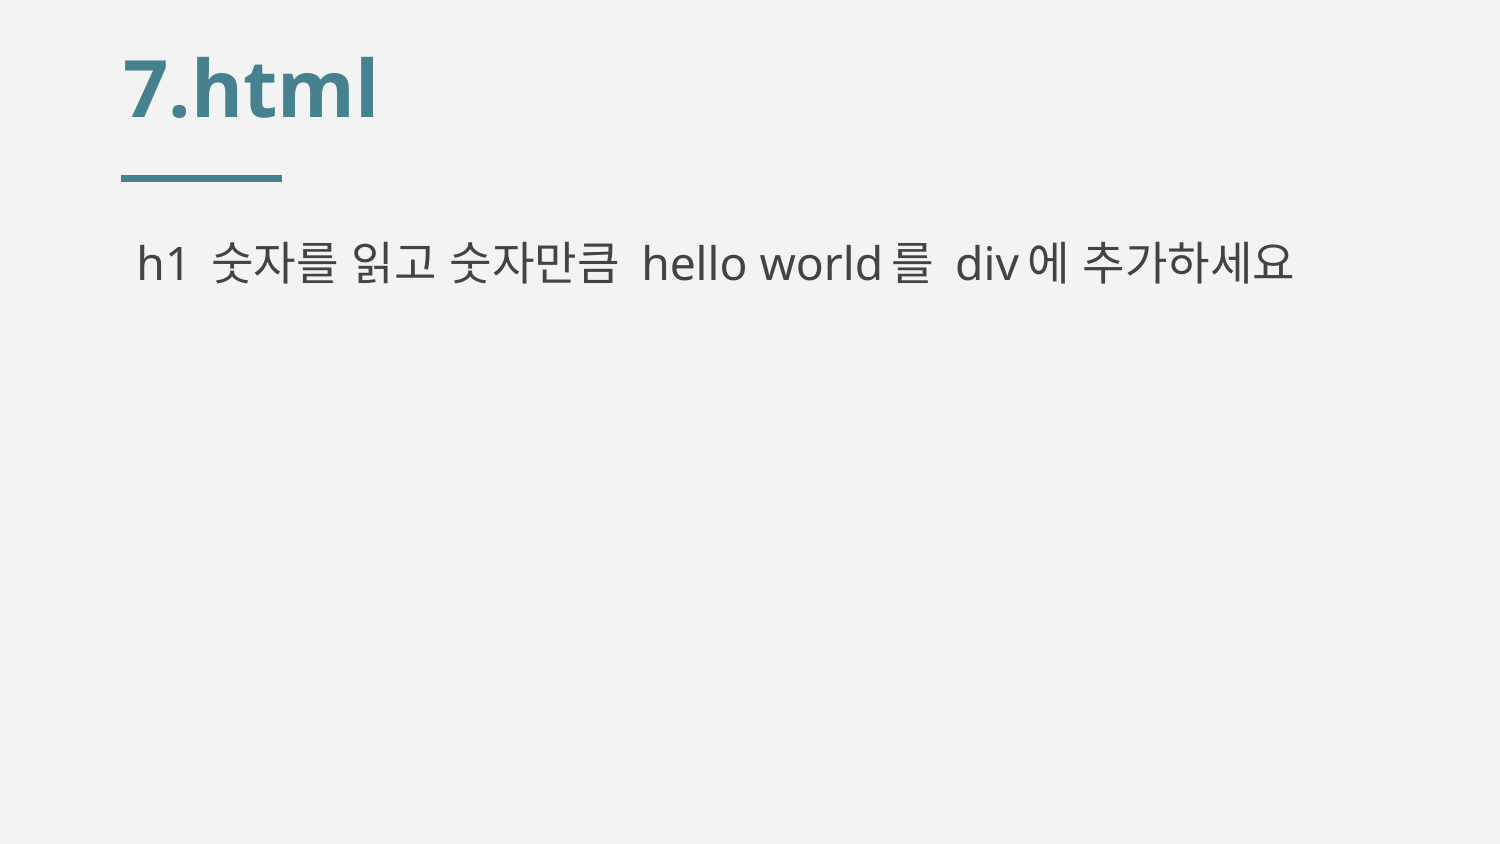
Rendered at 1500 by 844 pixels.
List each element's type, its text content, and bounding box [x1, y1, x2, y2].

list h1 숫자를 읽고 숫자만큼 hello world를 div에 추가하세요 [121, 211, 1373, 337]
title 7.html [108, 23, 1235, 149]
